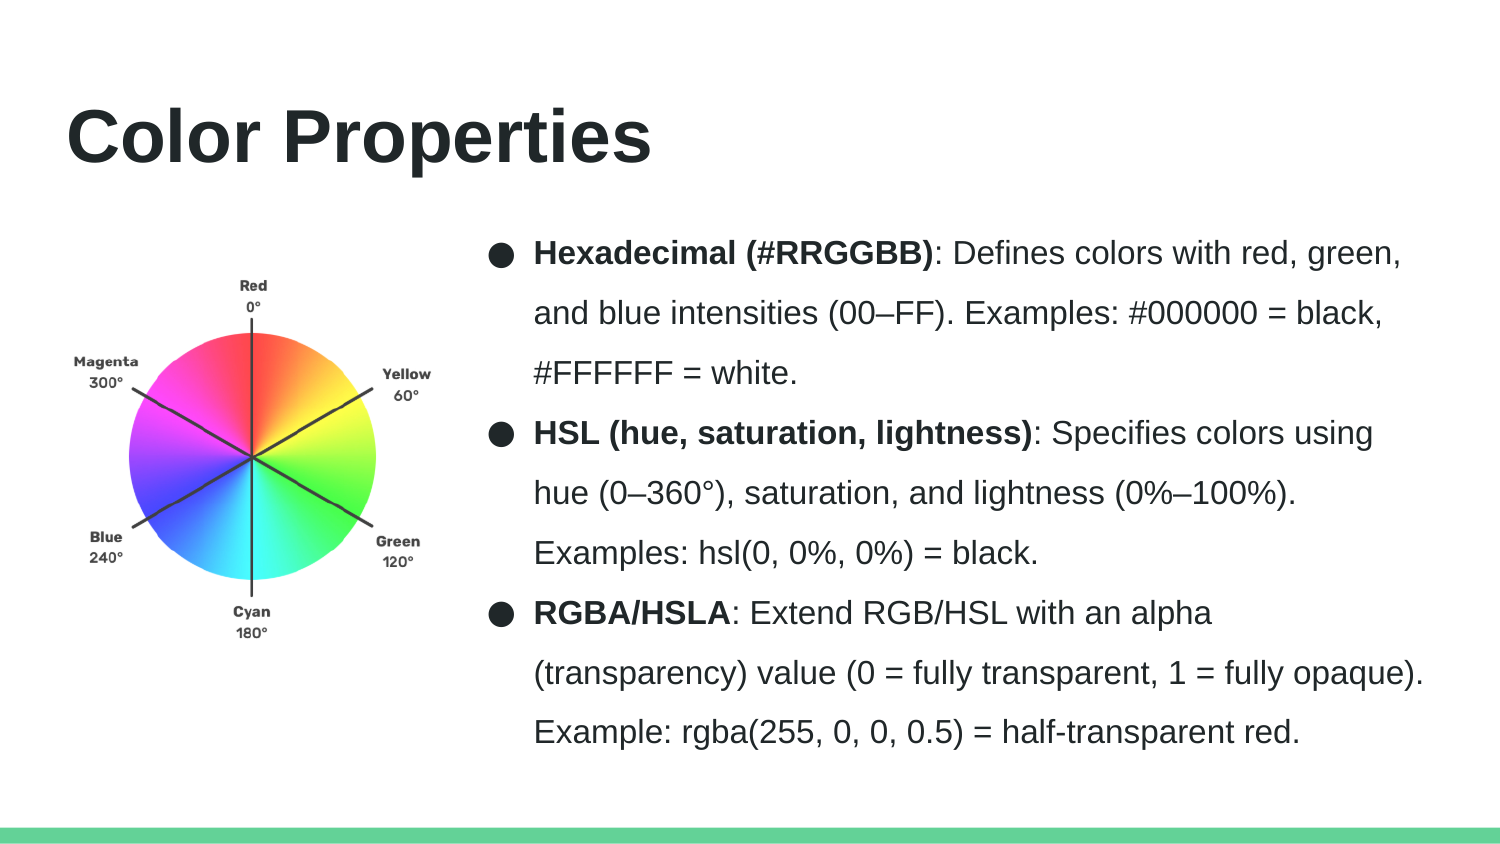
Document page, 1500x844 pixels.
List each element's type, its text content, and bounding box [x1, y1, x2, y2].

picture [17, 266, 484, 646]
list Hexadecimal (#RRGGBB): Defines colors with red, green, and blue intensities (00–FF). Examples: #000000 = black, #FFFFFF = white. HSL (hue, saturation, lightness): Specifies colors using hue (0–360°), saturation, and lightness (0%–100%). Examples: hsl(0, 0%, 0%) = black. RGBA/HSLA: Extend RGB/HSL with an alpha (transparency) value (0 = fully transparent, 1 = fully opaque). Example: rgba(255, 0, 0, 0.5) = half-transparent red. [471, 164, 1449, 818]
title Color Properties [51, 72, 1449, 167]
